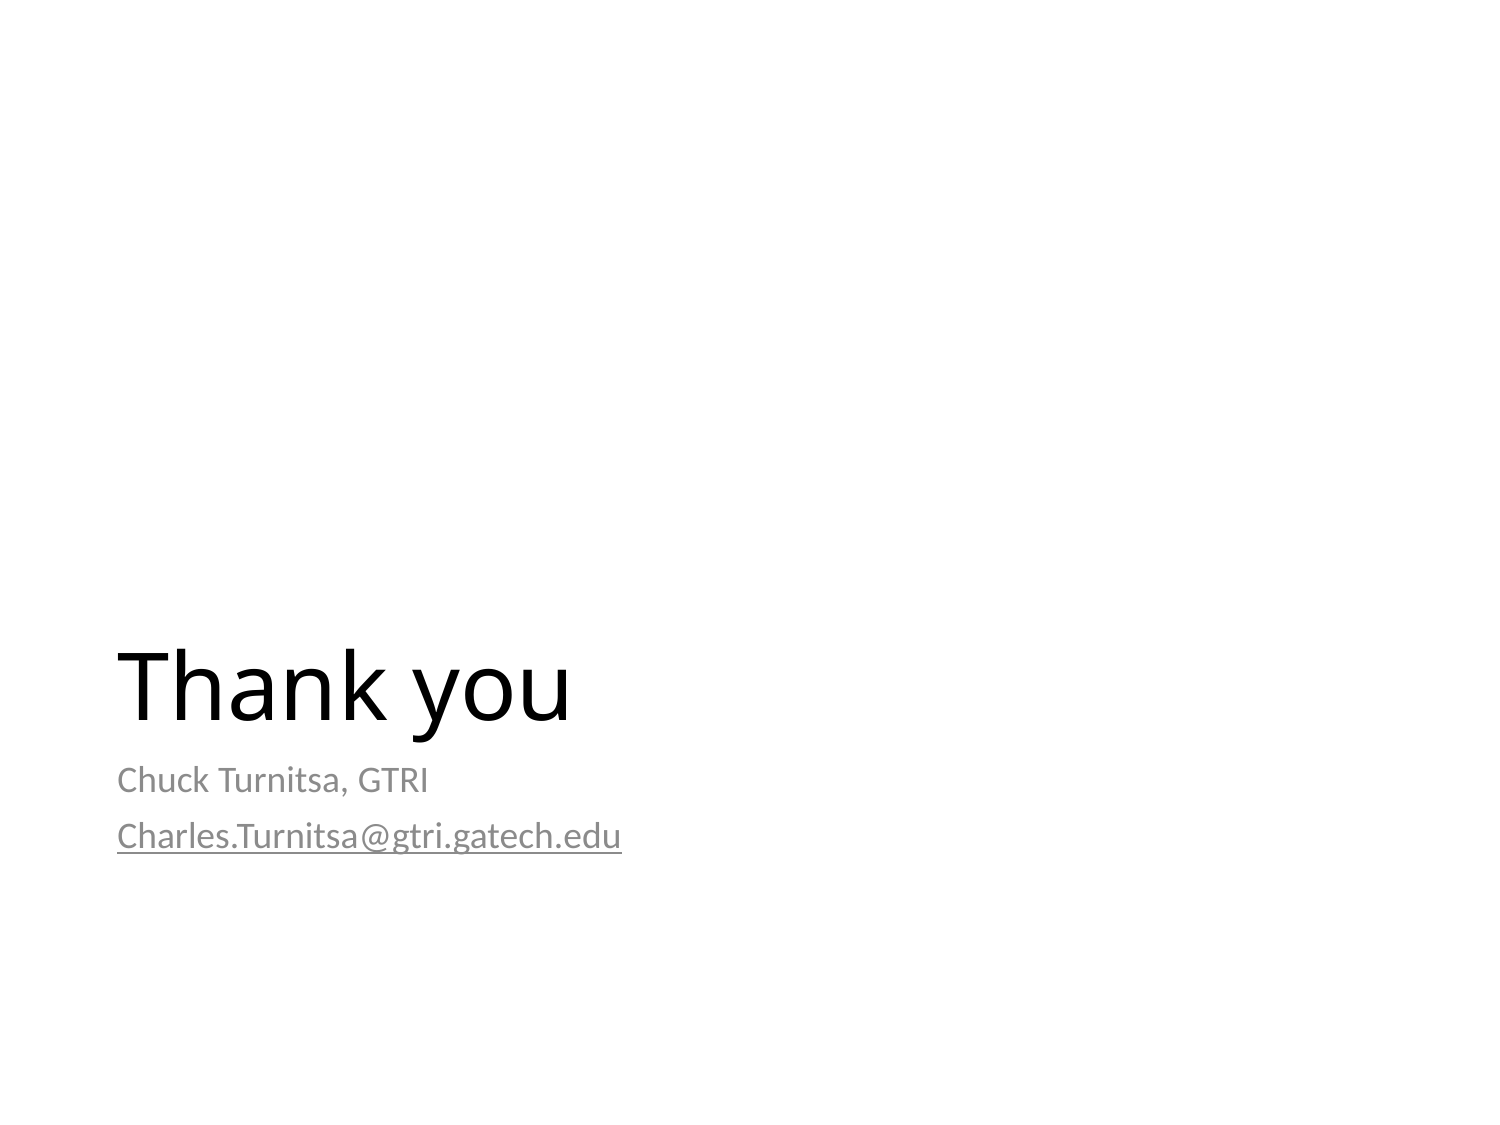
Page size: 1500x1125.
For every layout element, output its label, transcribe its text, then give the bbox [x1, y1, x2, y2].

title Thank you [102, 280, 1397, 749]
list Chuck Turnitsa, GTRI Charles.Turnitsa@gtri.gatech.edu [102, 752, 1397, 999]
